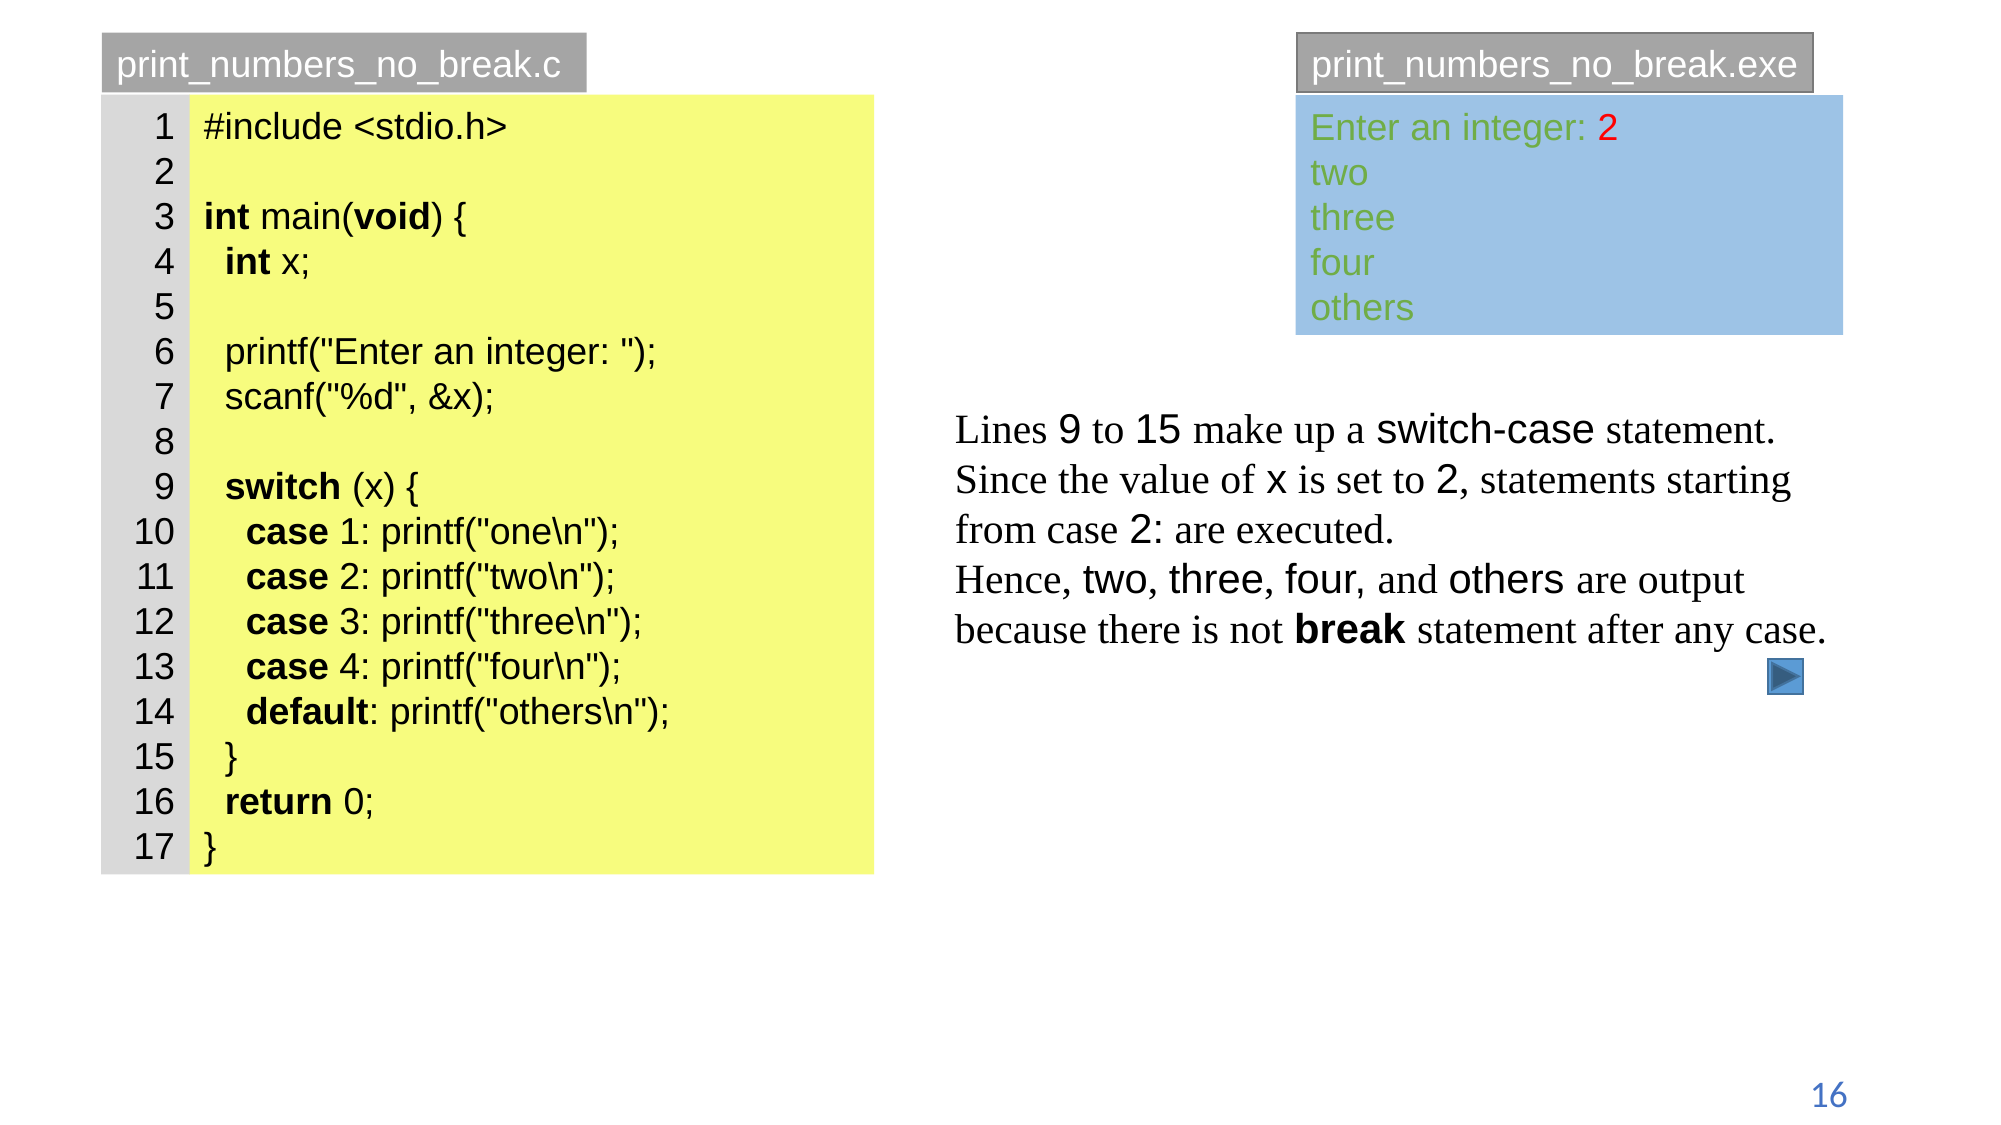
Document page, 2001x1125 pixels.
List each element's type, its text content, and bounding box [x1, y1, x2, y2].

text_box Lines 9 to 15 make up a switch-case statement. Since the value of x is set to 2, statements starting from case 2: are executed. Hence, two, three, four, and others are output because there is not break statement after any case. [940, 393, 1866, 659]
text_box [101, 94, 874, 883]
text_box [1767, 658, 1804, 695]
text_box print_numbers_no_break.c [101, 32, 588, 93]
text_box Enter an integer: 2 two three four others [1295, 95, 1844, 335]
text_box print_numbers_no_break.exe [1296, 32, 1814, 93]
